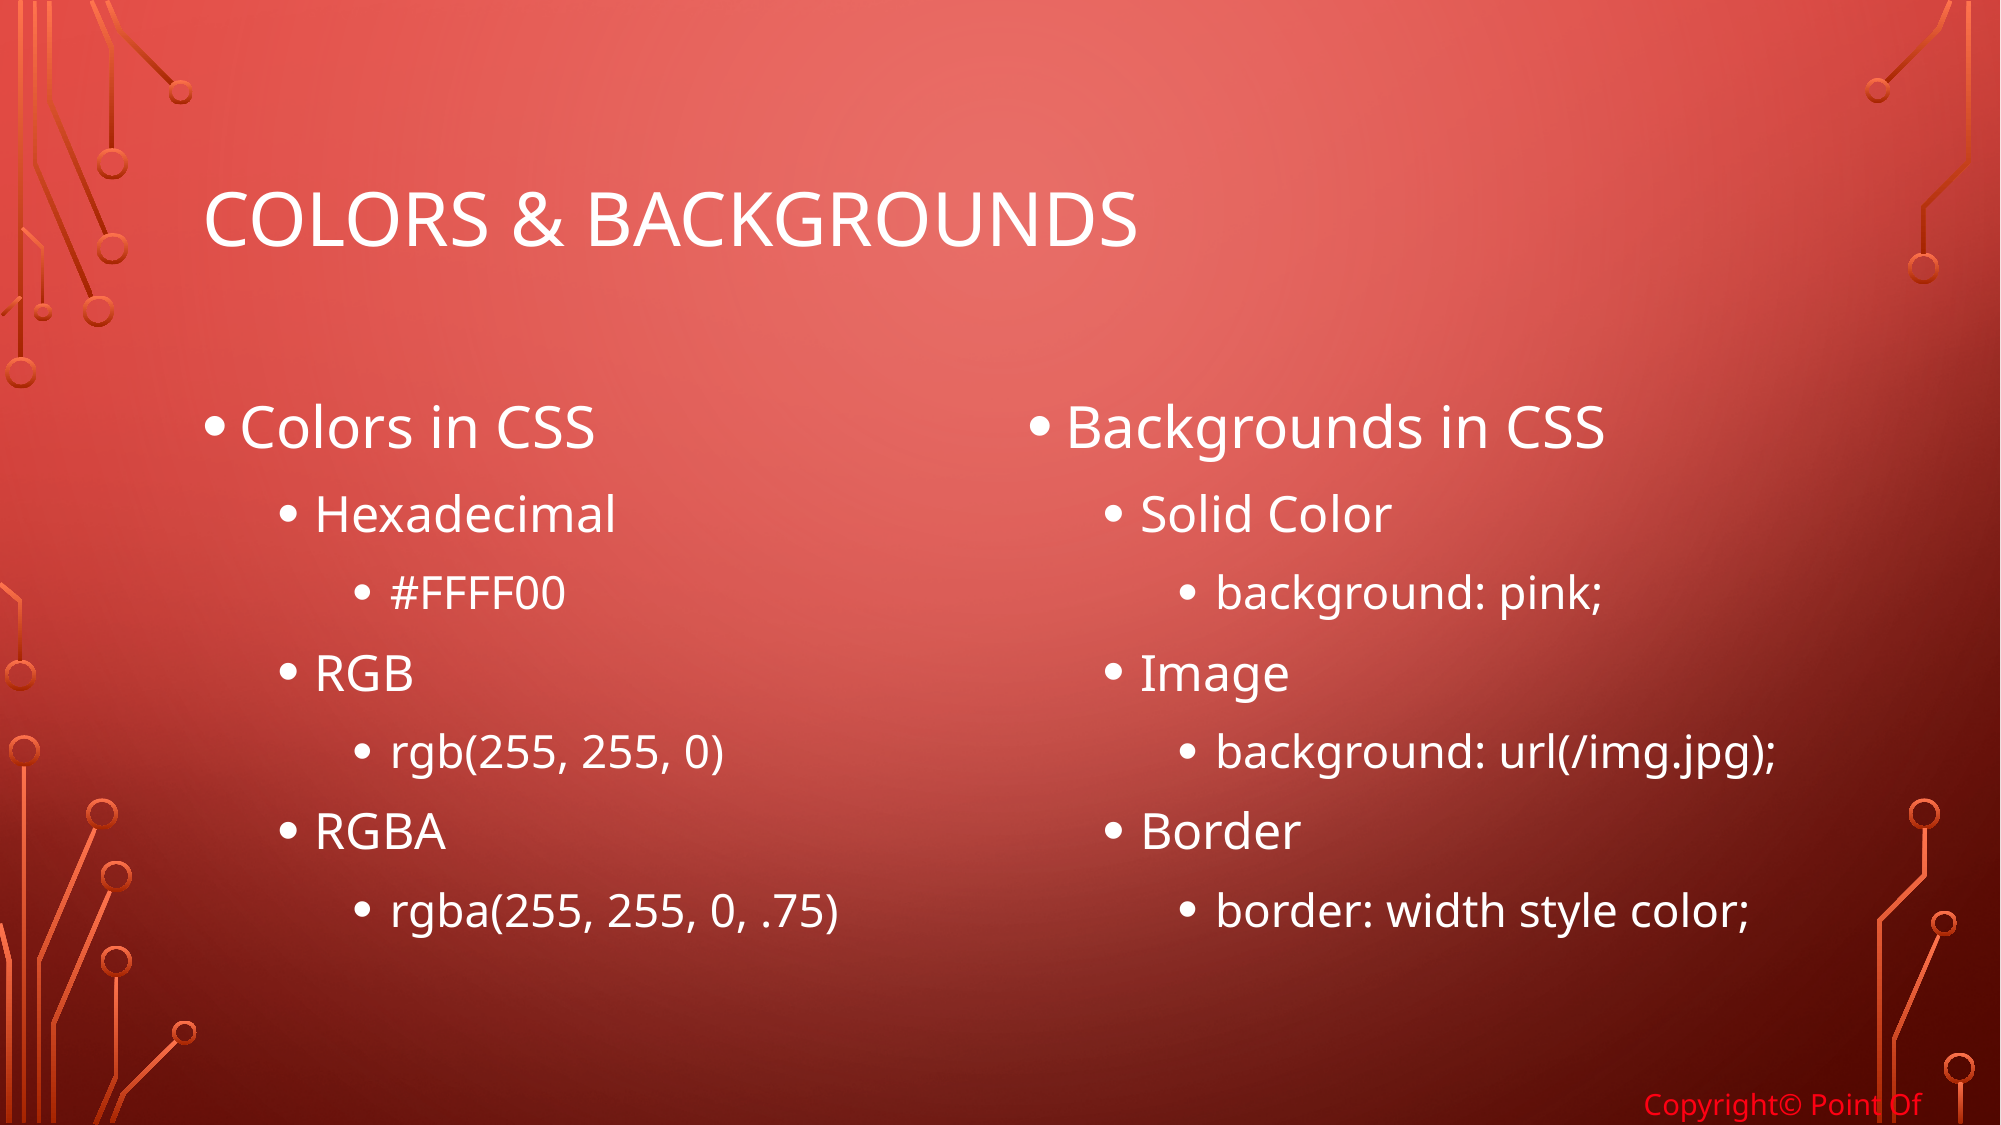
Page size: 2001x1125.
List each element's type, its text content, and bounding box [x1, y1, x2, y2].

title Colors & backgrounds [187, 101, 1813, 344]
text_box Copyright© Point Of Solutions [1565, 1079, 2000, 1125]
list Backgrounds in CSS Solid Color background: pink; Image background: url(/img.jpg); Border border: width style color; [1012, 369, 1813, 950]
list Colors in CSS Hexadecimal #FFFF00 RGB rgb(255, 255, 0) RGBA rgba(255, 255, 0, .75) [187, 369, 988, 950]
